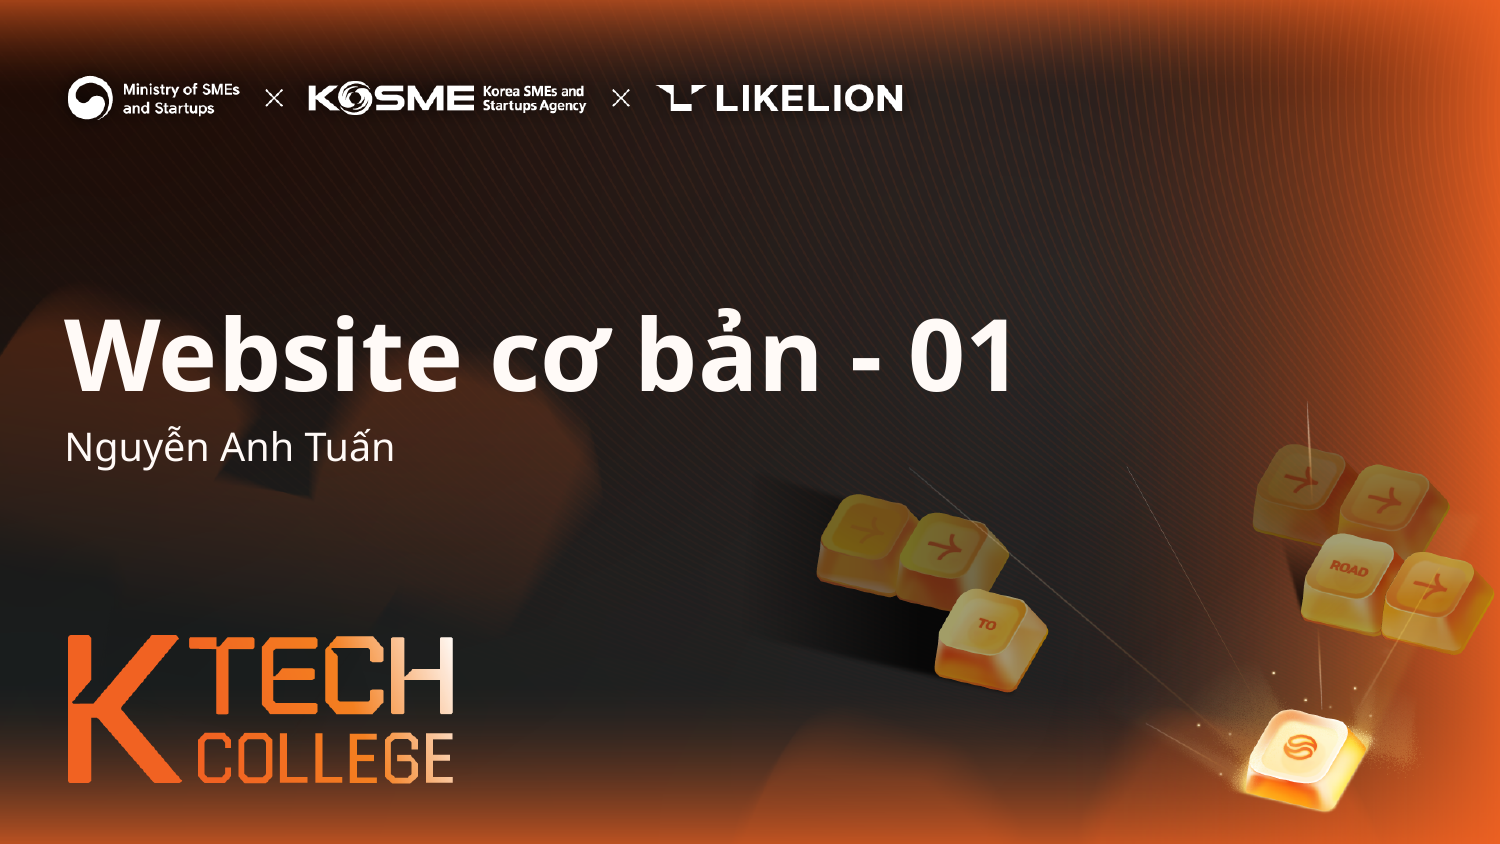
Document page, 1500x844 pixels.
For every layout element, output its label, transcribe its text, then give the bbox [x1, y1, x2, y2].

list Nguyễn Anh Tuấn [49, 406, 658, 527]
picture [0, 0, 1500, 844]
title Website cơ bản - 01 [49, 276, 1500, 367]
